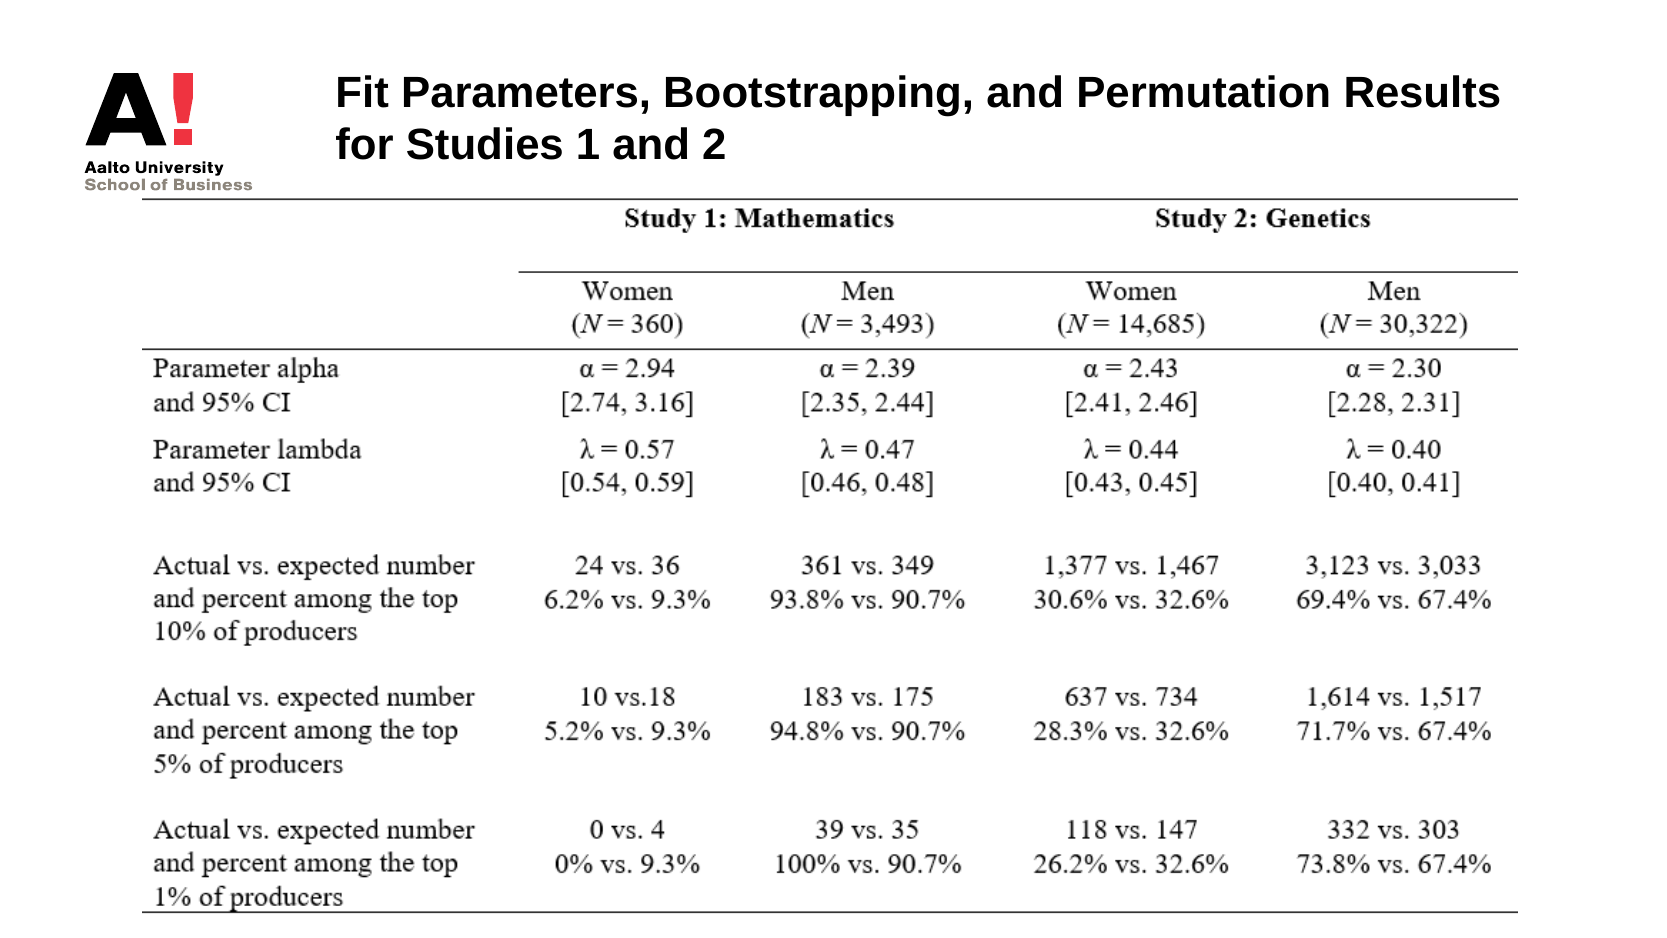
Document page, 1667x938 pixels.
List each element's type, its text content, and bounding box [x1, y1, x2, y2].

text_box Fit Parameters, Bootstrapping, and Permutation Results for Studies 1 and 2 [335, 67, 1559, 169]
picture [142, 193, 1518, 926]
